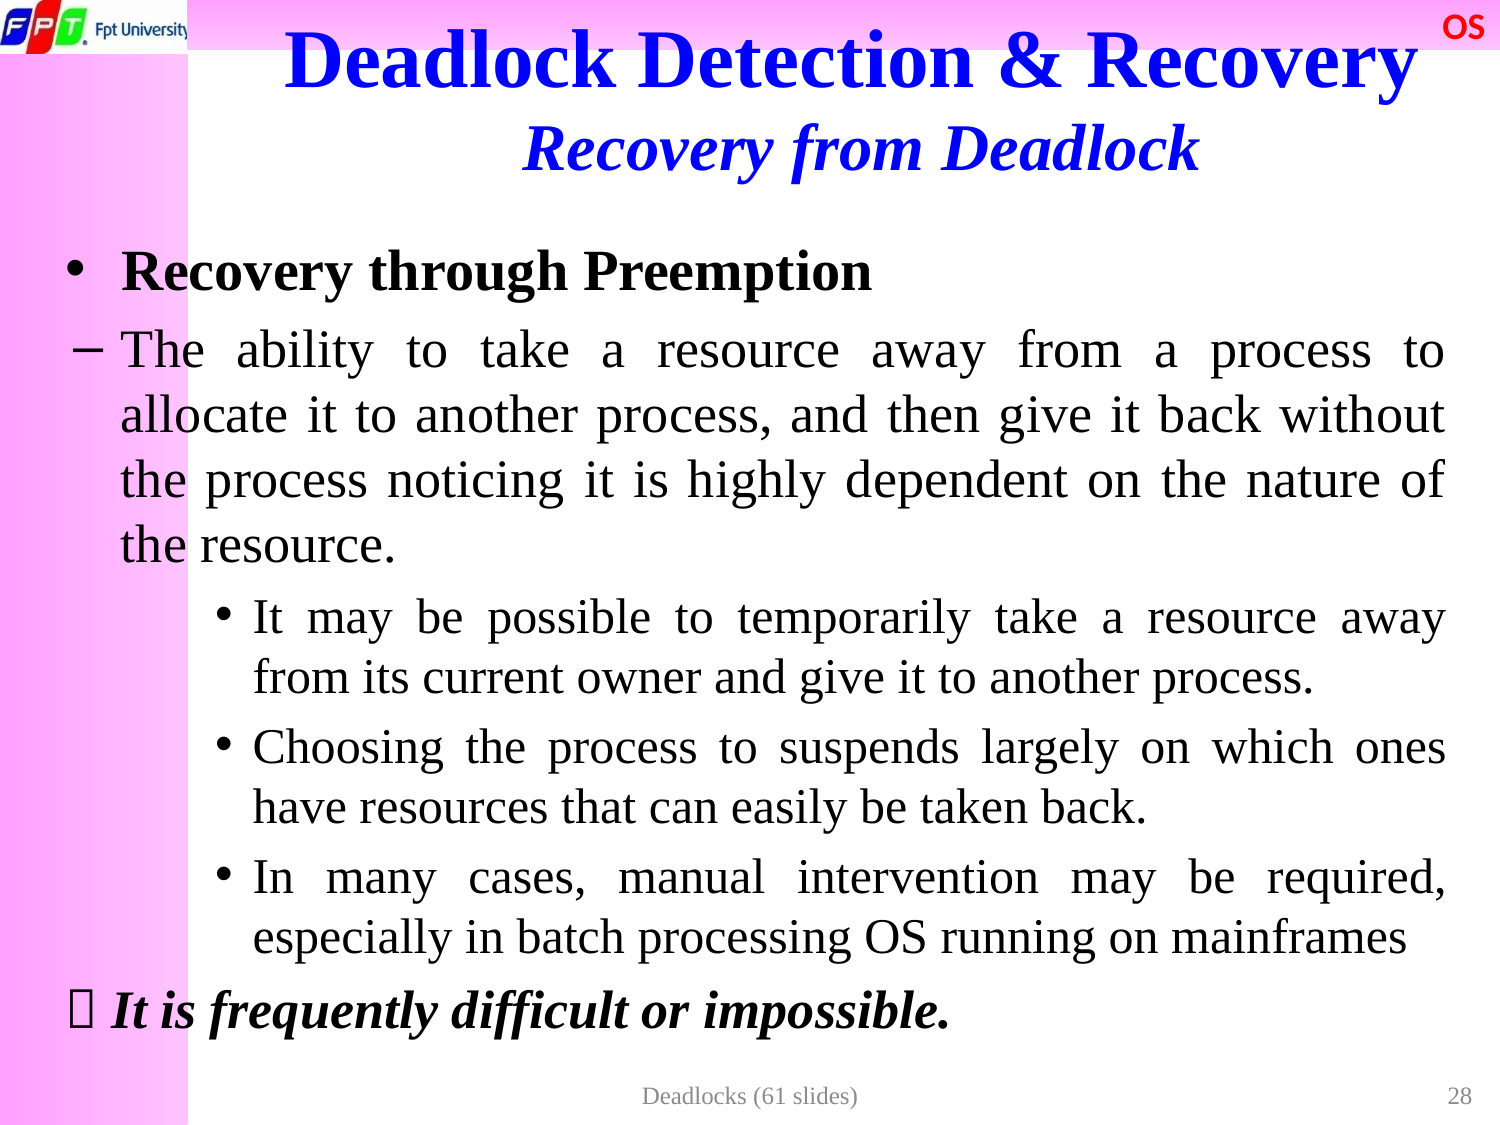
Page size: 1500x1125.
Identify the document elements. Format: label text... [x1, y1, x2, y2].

slide_number 28 [1137, 1074, 1488, 1116]
footer Deadlocks (61 slides) [512, 1074, 988, 1116]
list Recovery through Preemption The ability to take a resource away from a process to allocate it to another process, and then give it back without the process noticing it is highly dependent on the nature of the resource. It may be possible to temporarily take a resource away from its current owner and give it to another process. Choosing the process to suspends largely on which ones have resources that can easily be taken back. In many cases, manual intervention may be required, especially in batch processing OS running on mainframes  It is frequently difficult or impossible. [50, 224, 1463, 1063]
title Deadlock Detection & Recovery Recovery from Deadlock [225, 0, 1500, 188]
picture [0, 0, 191, 54]
